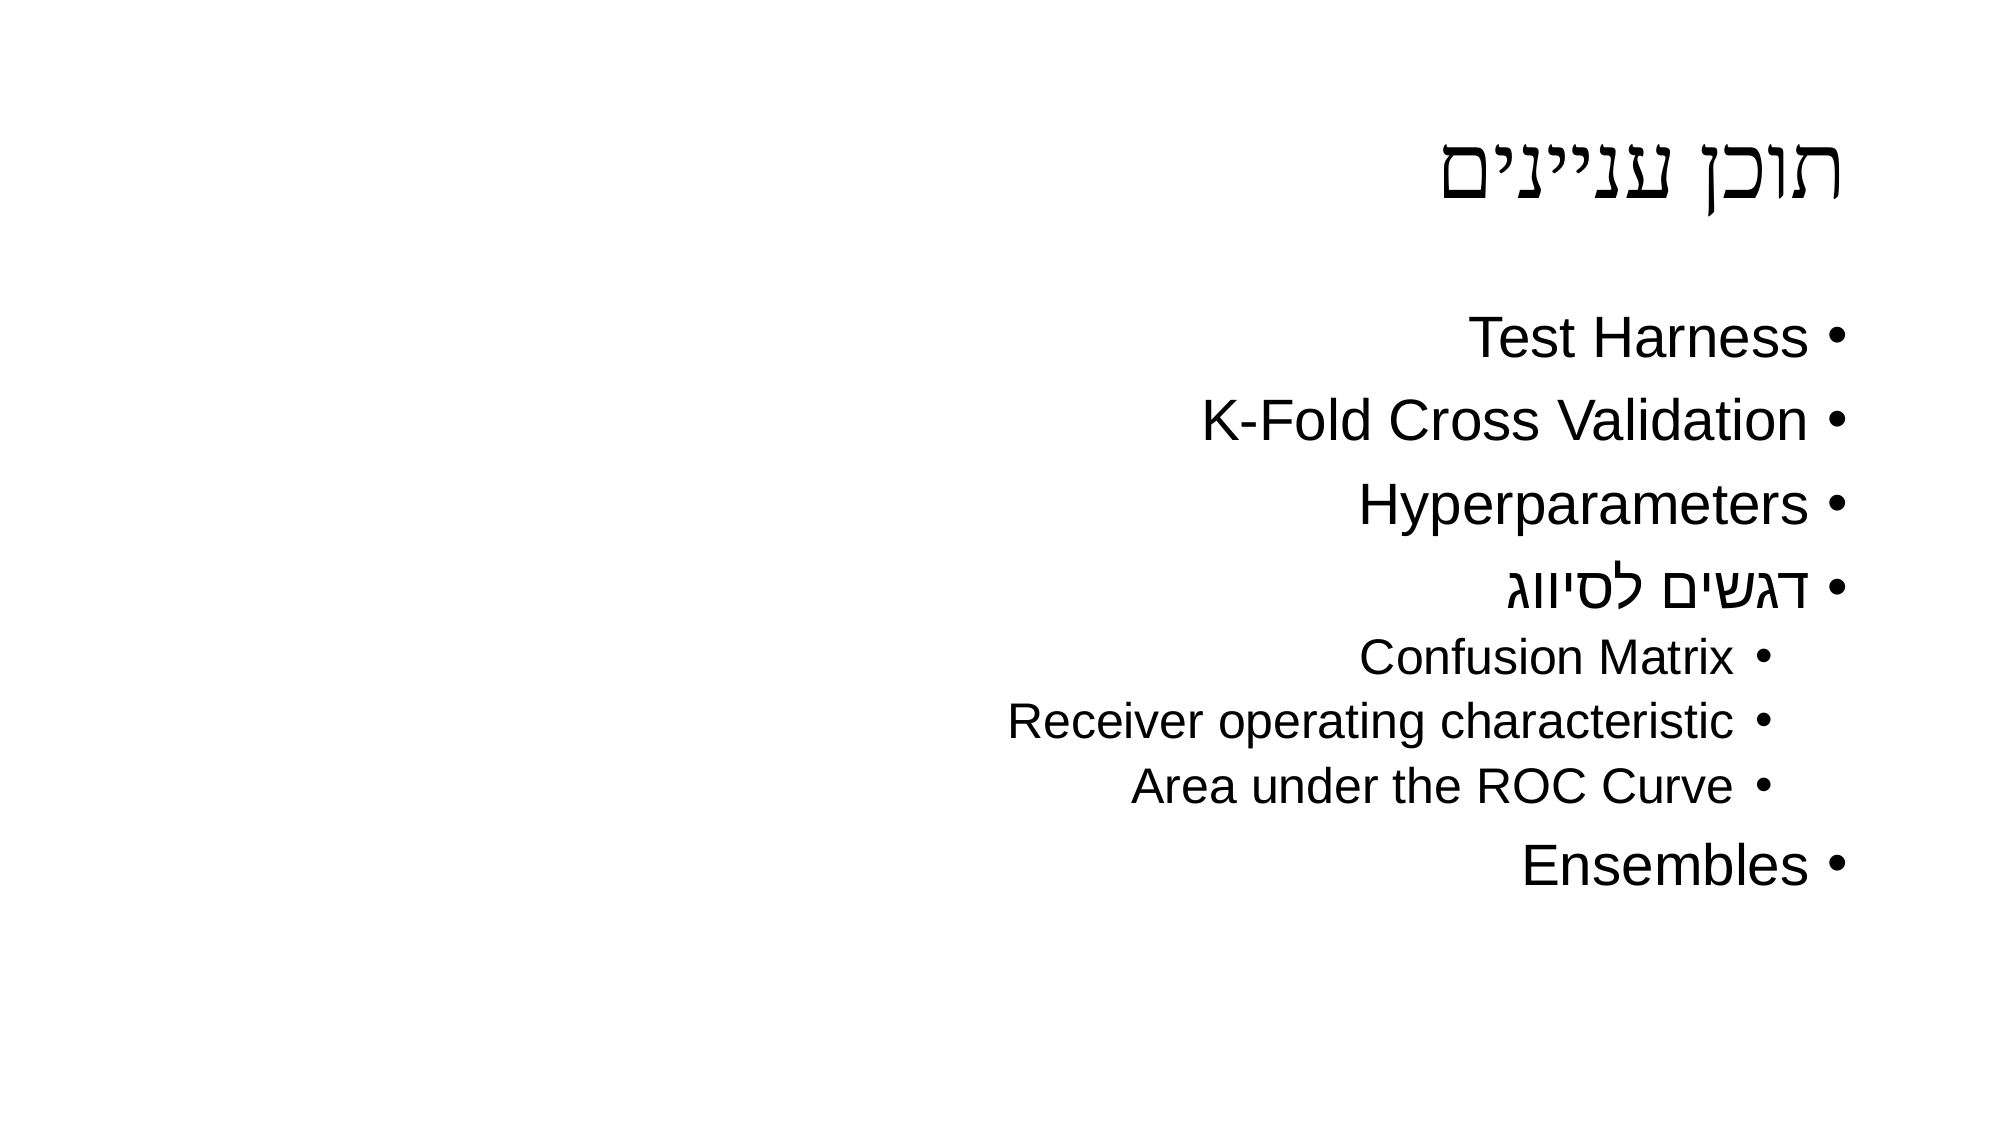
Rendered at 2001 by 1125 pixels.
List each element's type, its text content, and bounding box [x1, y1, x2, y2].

title תוכן עניינים [137, 59, 1863, 278]
list Test Harness K-Fold Cross Validation Hyperparameters דגשים לסיווג Confusion Matrix Receiver operating characteristic Area under the ROC Curve Ensembles [137, 299, 1863, 1014]
